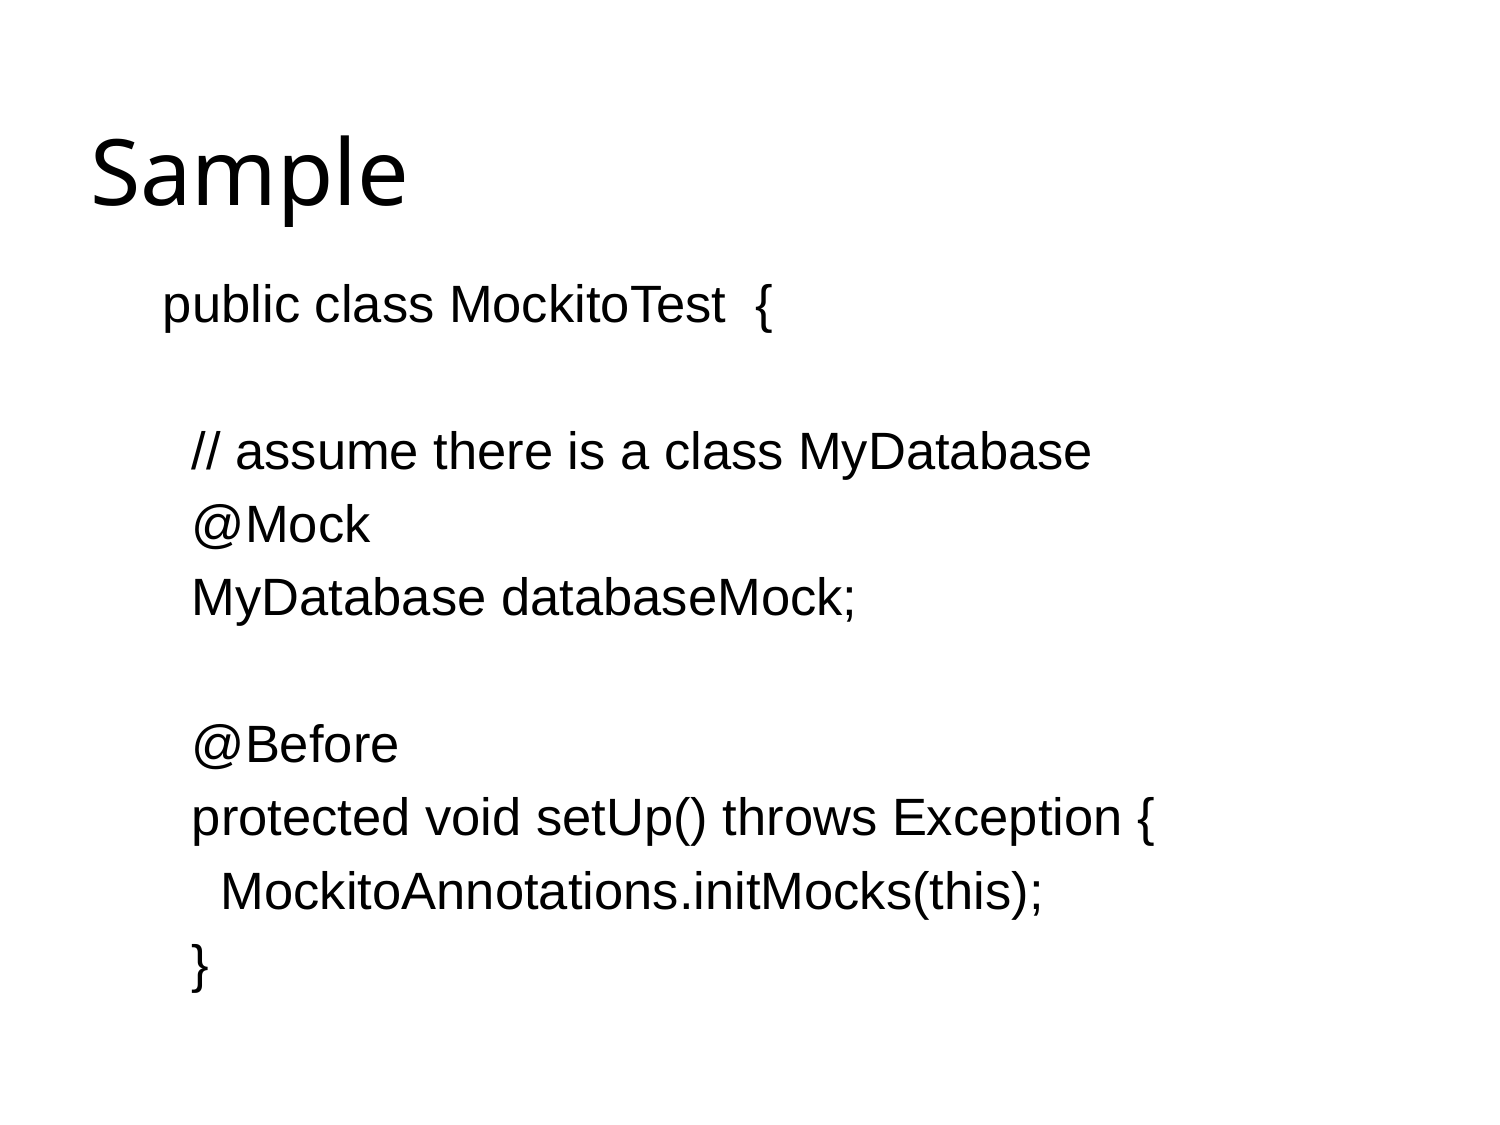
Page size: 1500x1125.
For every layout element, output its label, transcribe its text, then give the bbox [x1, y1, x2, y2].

list public class MockitoTest { // assume there is a class MyDatabase @Mock MyDatabase databaseMock; @Before protected void setUp() throws Exception { MockitoAnnotations.initMocks(this); } [74, 262, 1426, 1006]
title Sample [74, 74, 1426, 262]
